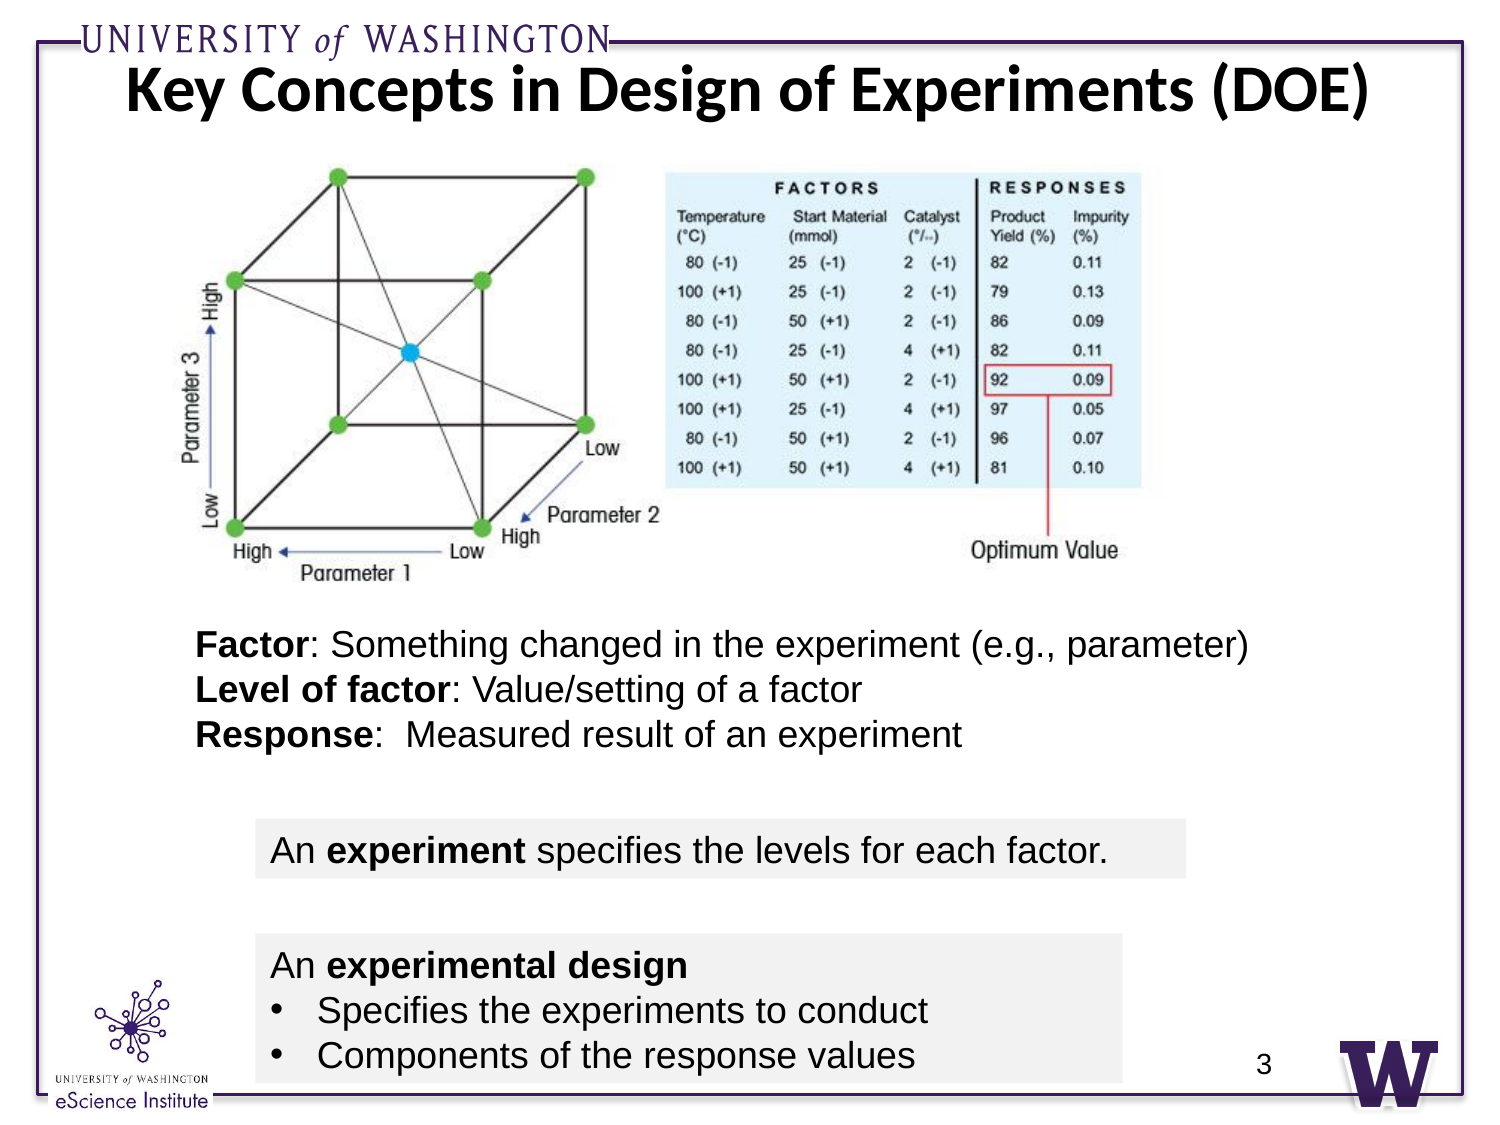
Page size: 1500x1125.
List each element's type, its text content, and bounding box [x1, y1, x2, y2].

picture [1340, 1096, 1438, 1107]
picture [1340, 1041, 1438, 1093]
picture [161, 140, 1174, 611]
picture [81, 24, 609, 37]
text_box An experimental design Specifies the experiments to conduct Components of the response values [255, 933, 1123, 1084]
text_box An experiment specifies the levels for each factor. [255, 818, 1187, 879]
slide_number 3 [1241, 1037, 1325, 1098]
picture [48, 978, 213, 1113]
text_box Factor: Something changed in the experiment (e.g., parameter) Level of factor: Value/setting of a factor Response: Measured result of an experiment [180, 612, 1265, 763]
title Key Concepts in Design of Experiments (DOE) [75, 37, 1425, 175]
